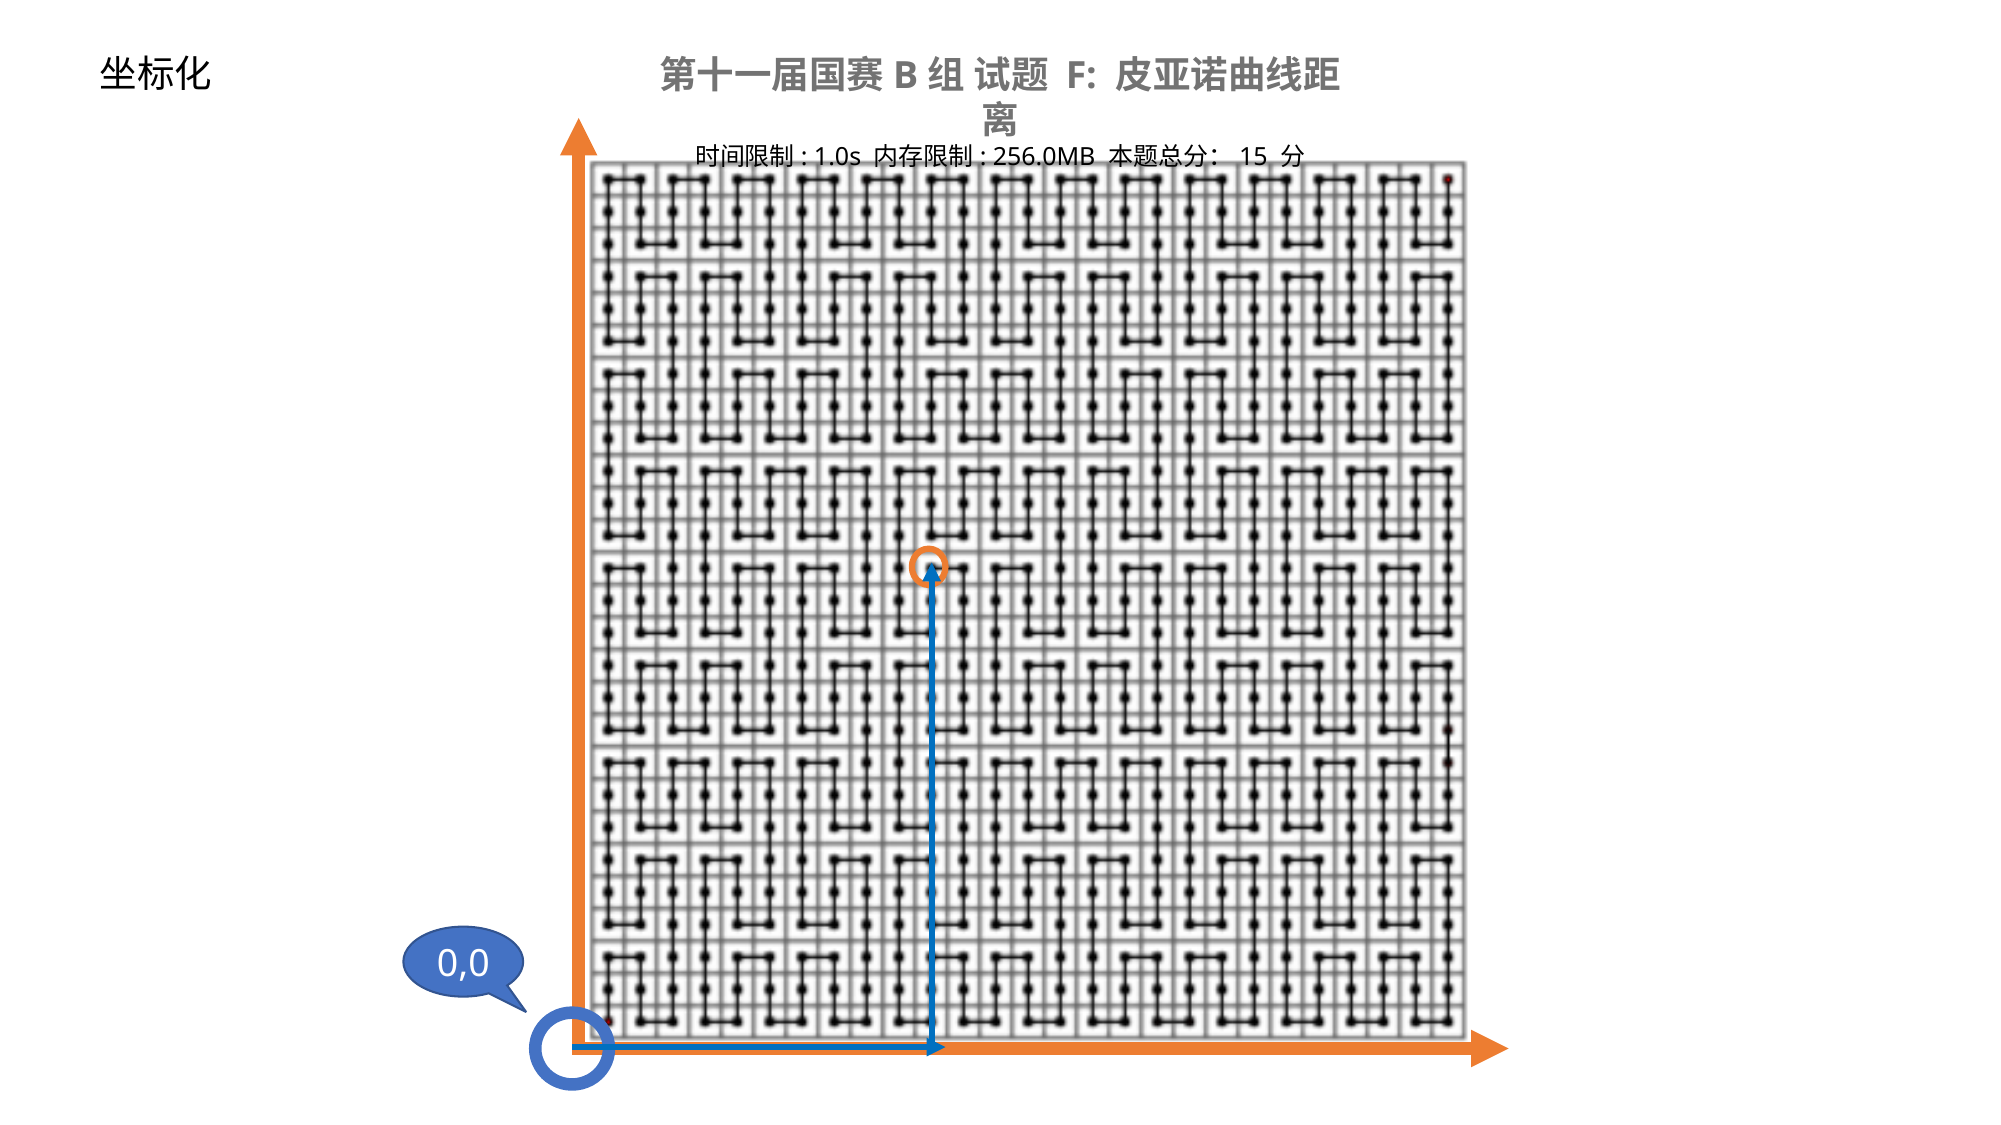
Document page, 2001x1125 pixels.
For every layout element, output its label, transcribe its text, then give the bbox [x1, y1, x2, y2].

text_box 0,0 [402, 925, 528, 1013]
text_box 坐标化 [84, 43, 370, 103]
picture [545, 117, 1512, 1086]
text_box [535, 1024, 545, 1073]
text_box 第十一届国赛B组 试题 F: 皮亚诺曲线距离 时间限制: 1.0s 内存限制: 256.0MB 本题总分：15 分 [631, 43, 1369, 117]
